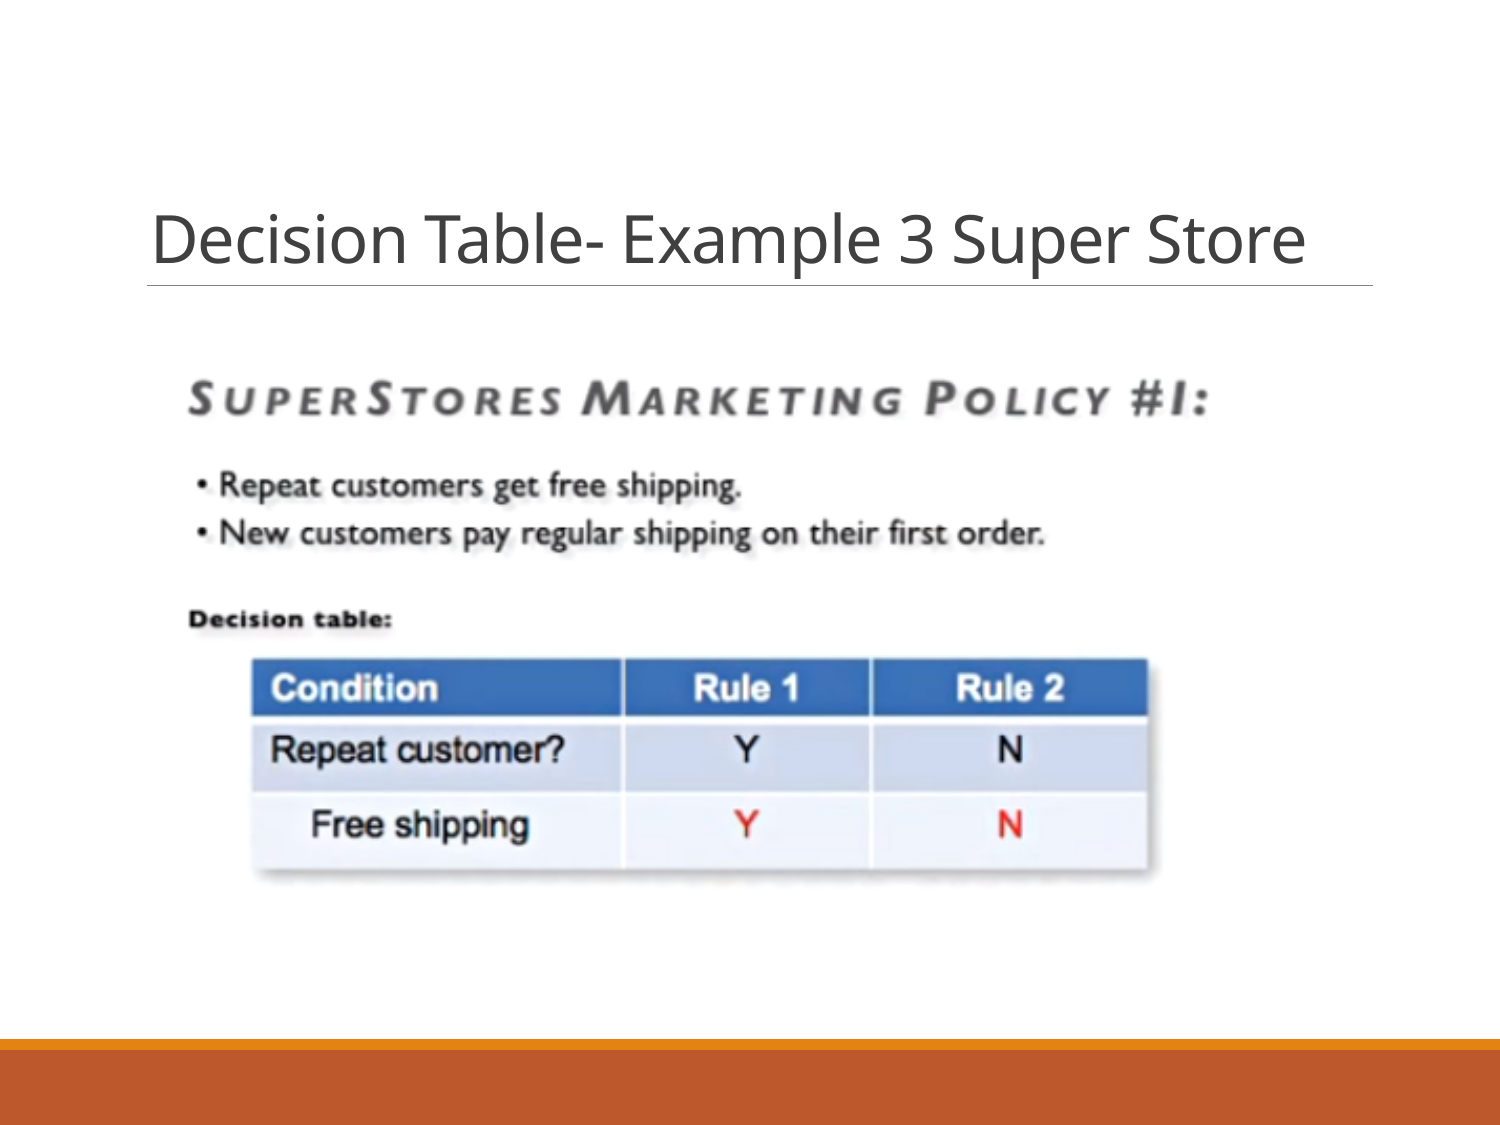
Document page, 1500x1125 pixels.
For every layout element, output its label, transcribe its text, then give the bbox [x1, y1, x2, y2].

title Decision Table- Example 3 Super Store [135, 47, 1373, 285]
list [161, 361, 1255, 926]
